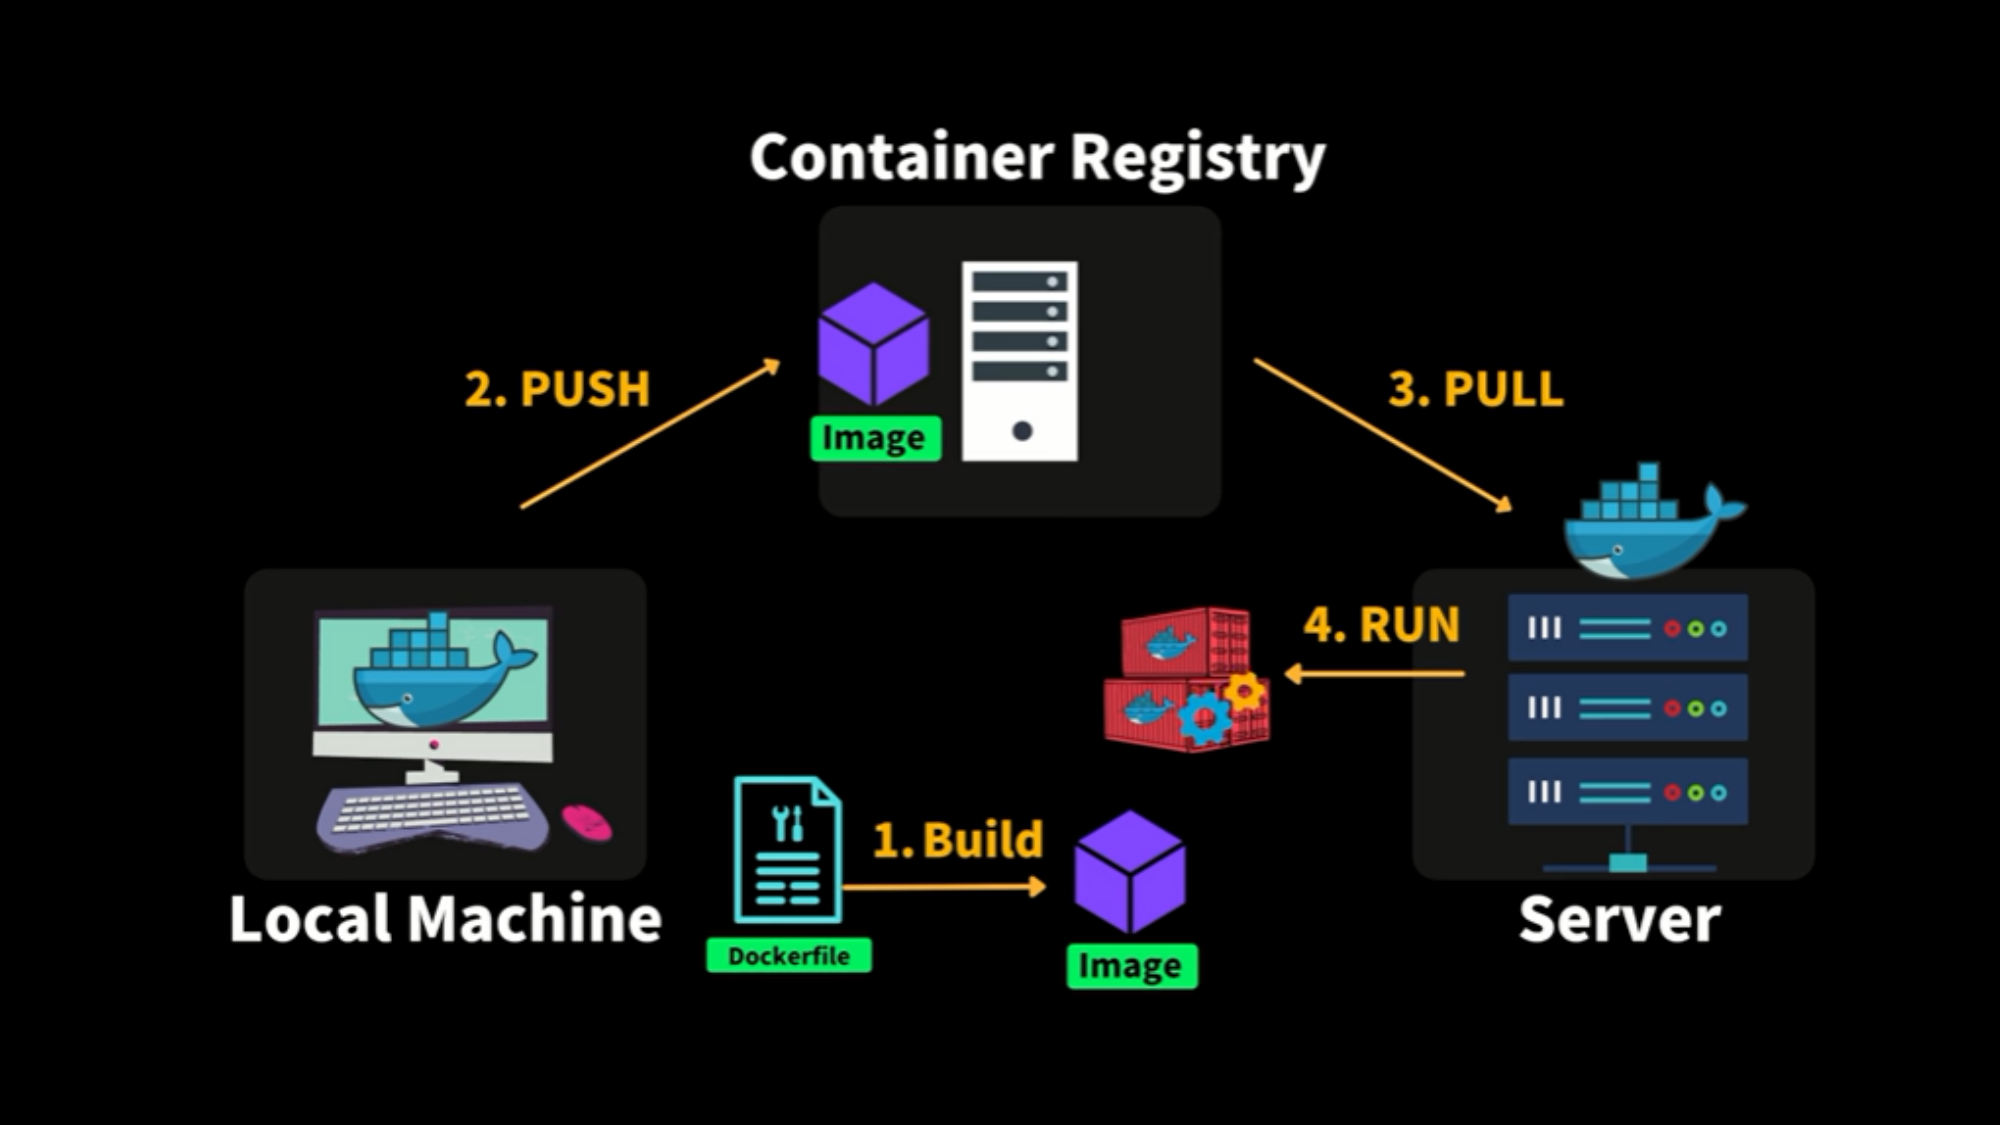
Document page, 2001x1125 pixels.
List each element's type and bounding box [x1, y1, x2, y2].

picture [190, 105, 1837, 1020]
